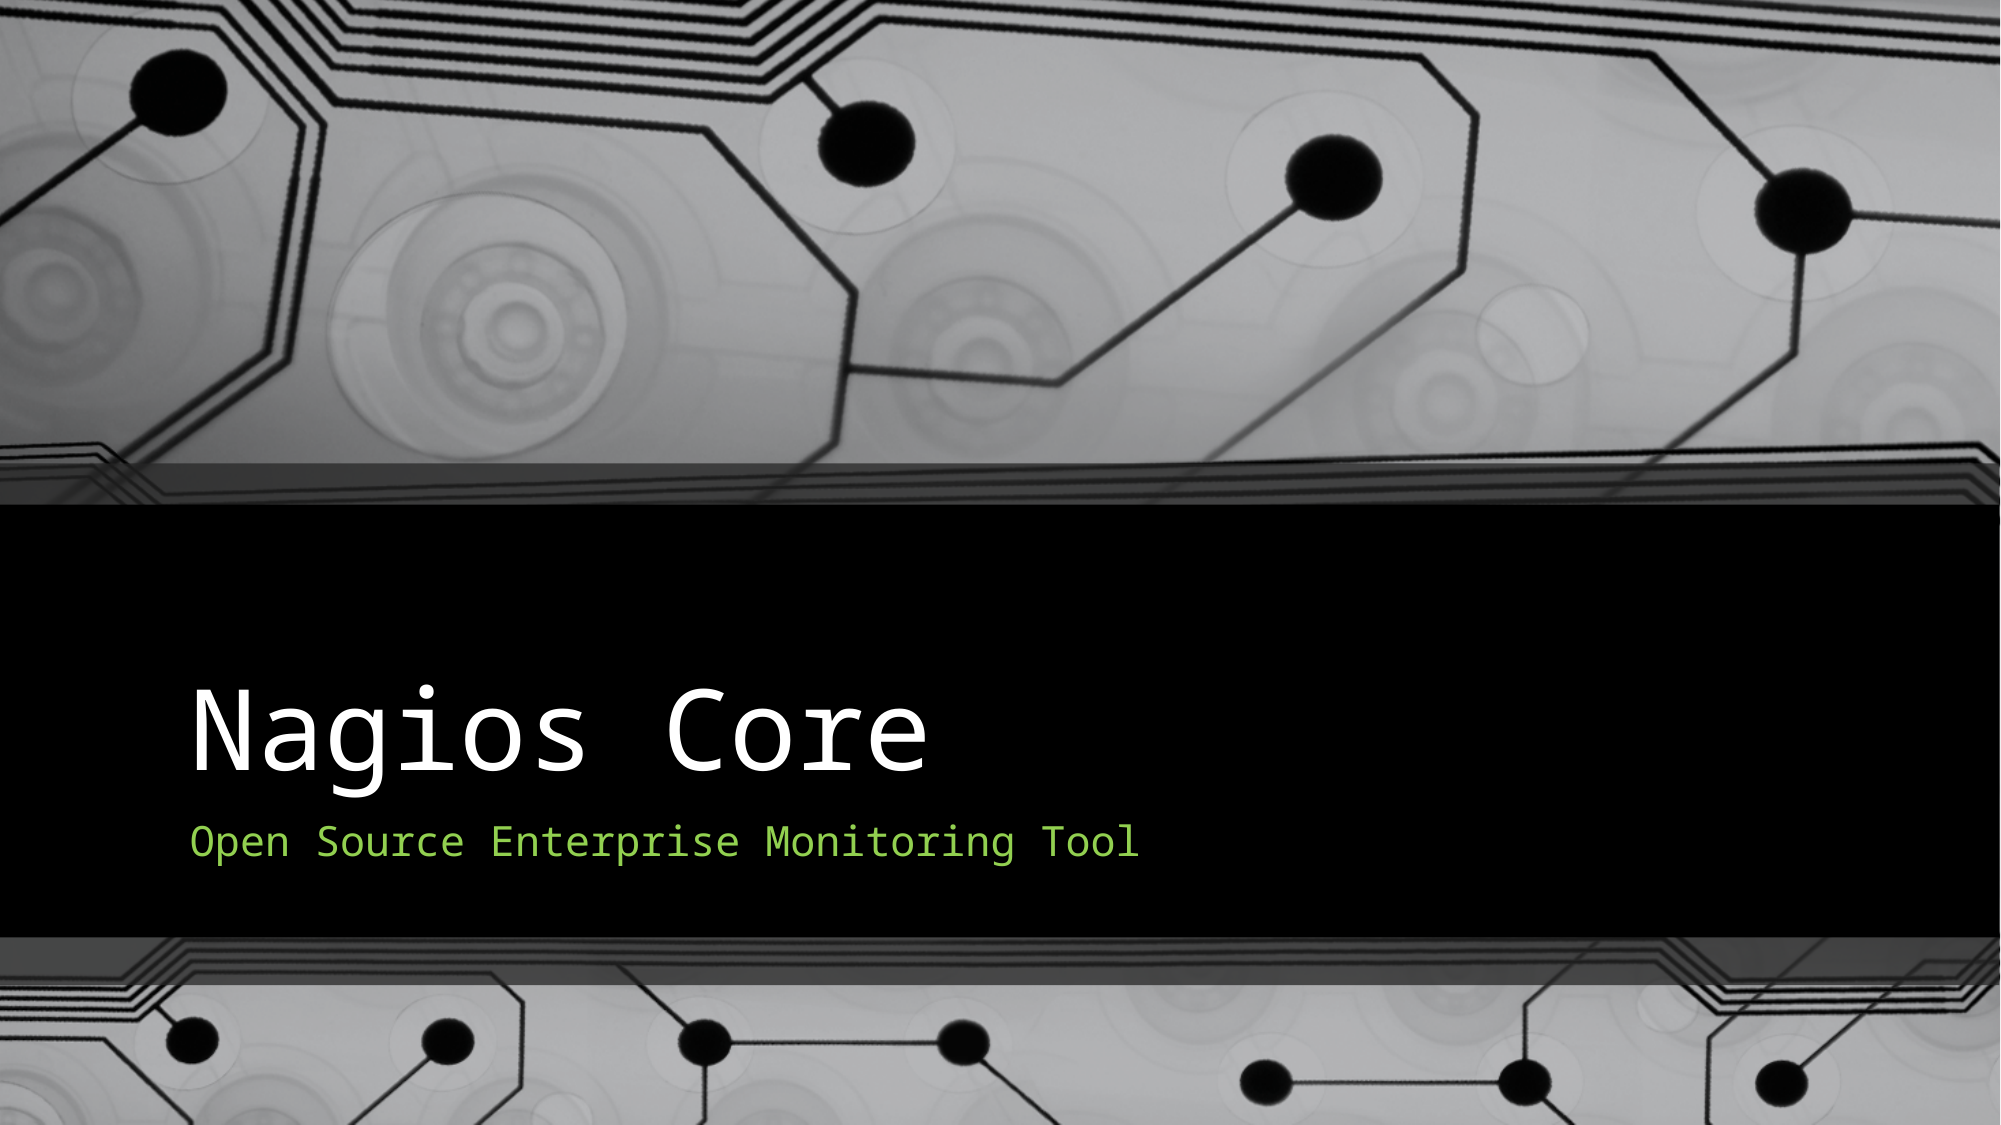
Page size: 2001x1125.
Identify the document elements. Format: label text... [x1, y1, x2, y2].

title Nagios Core [174, 519, 1825, 800]
picture [0, 0, 2001, 1125]
subtitle Open Source Enterprise Monitoring Tool [174, 812, 1825, 925]
